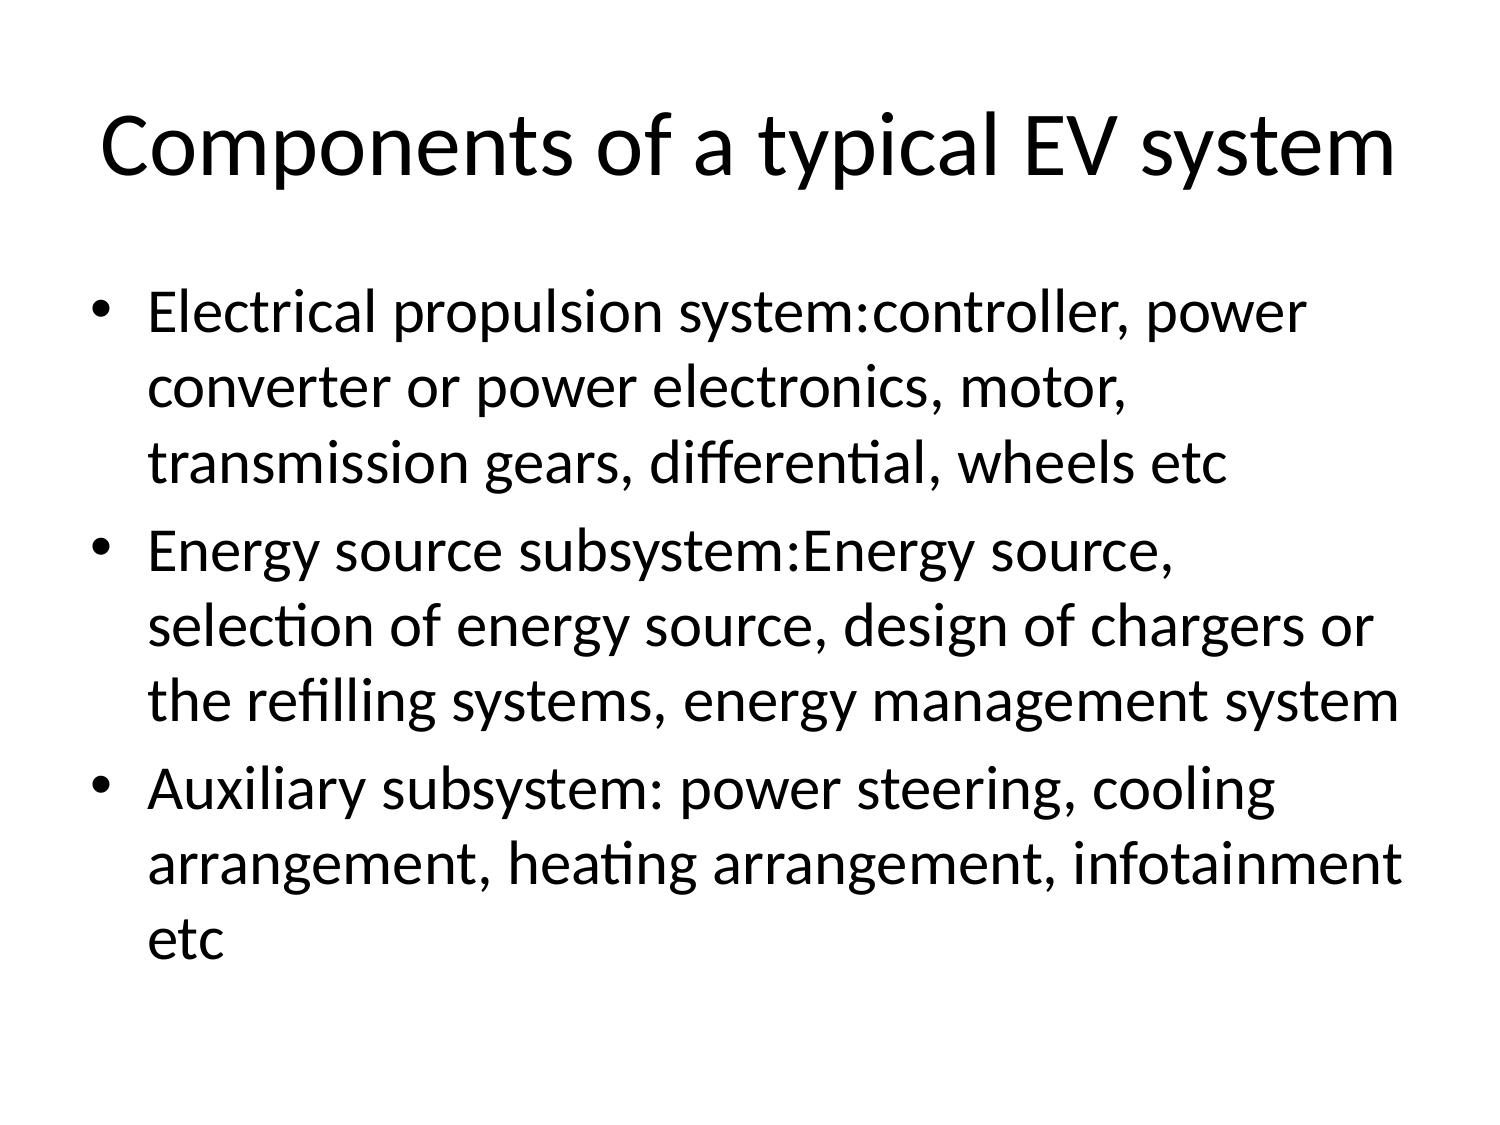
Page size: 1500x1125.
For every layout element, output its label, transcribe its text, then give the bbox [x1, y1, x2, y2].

list Electrical propulsion system:controller, power converter or power electronics, motor, transmission gears, differential, wheels etc Energy source subsystem:Energy source, selection of energy source, design of chargers or the refilling systems, energy management system Auxiliary subsystem: power steering, cooling arrangement, heating arrangement, infotainment etc [75, 262, 1425, 1005]
title Components of a typical EV system [75, 45, 1425, 233]
